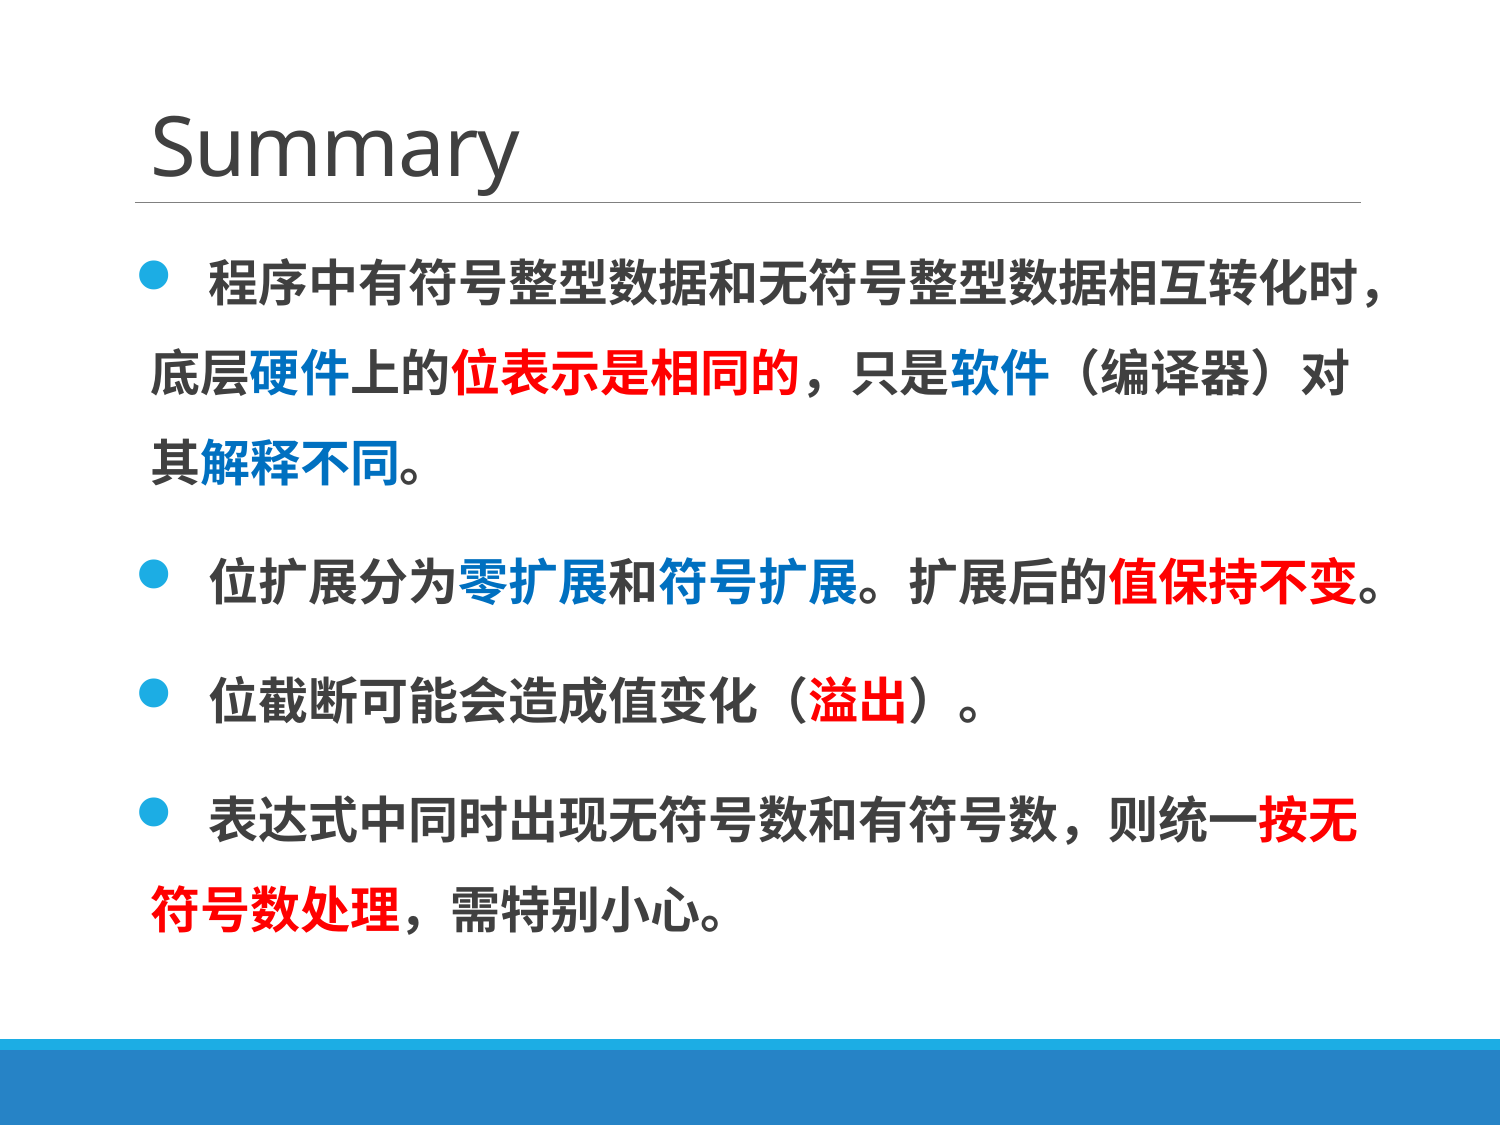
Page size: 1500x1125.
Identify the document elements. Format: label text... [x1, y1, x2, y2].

title Summary [135, 1, 1373, 202]
list 程序中有符号整型数据和无符号整型数据相互转化时，底层硬件上的位表示是相同的，只是软件（编译器）对其解释不同。 位扩展分为零扩展和符号扩展。扩展后的值保持不变。 位截断可能会造成值变化（溢出）。 表达式中同时出现无符号数和有符号数，则统一按无符号数处理，需特别小心。 [135, 213, 1373, 1098]
